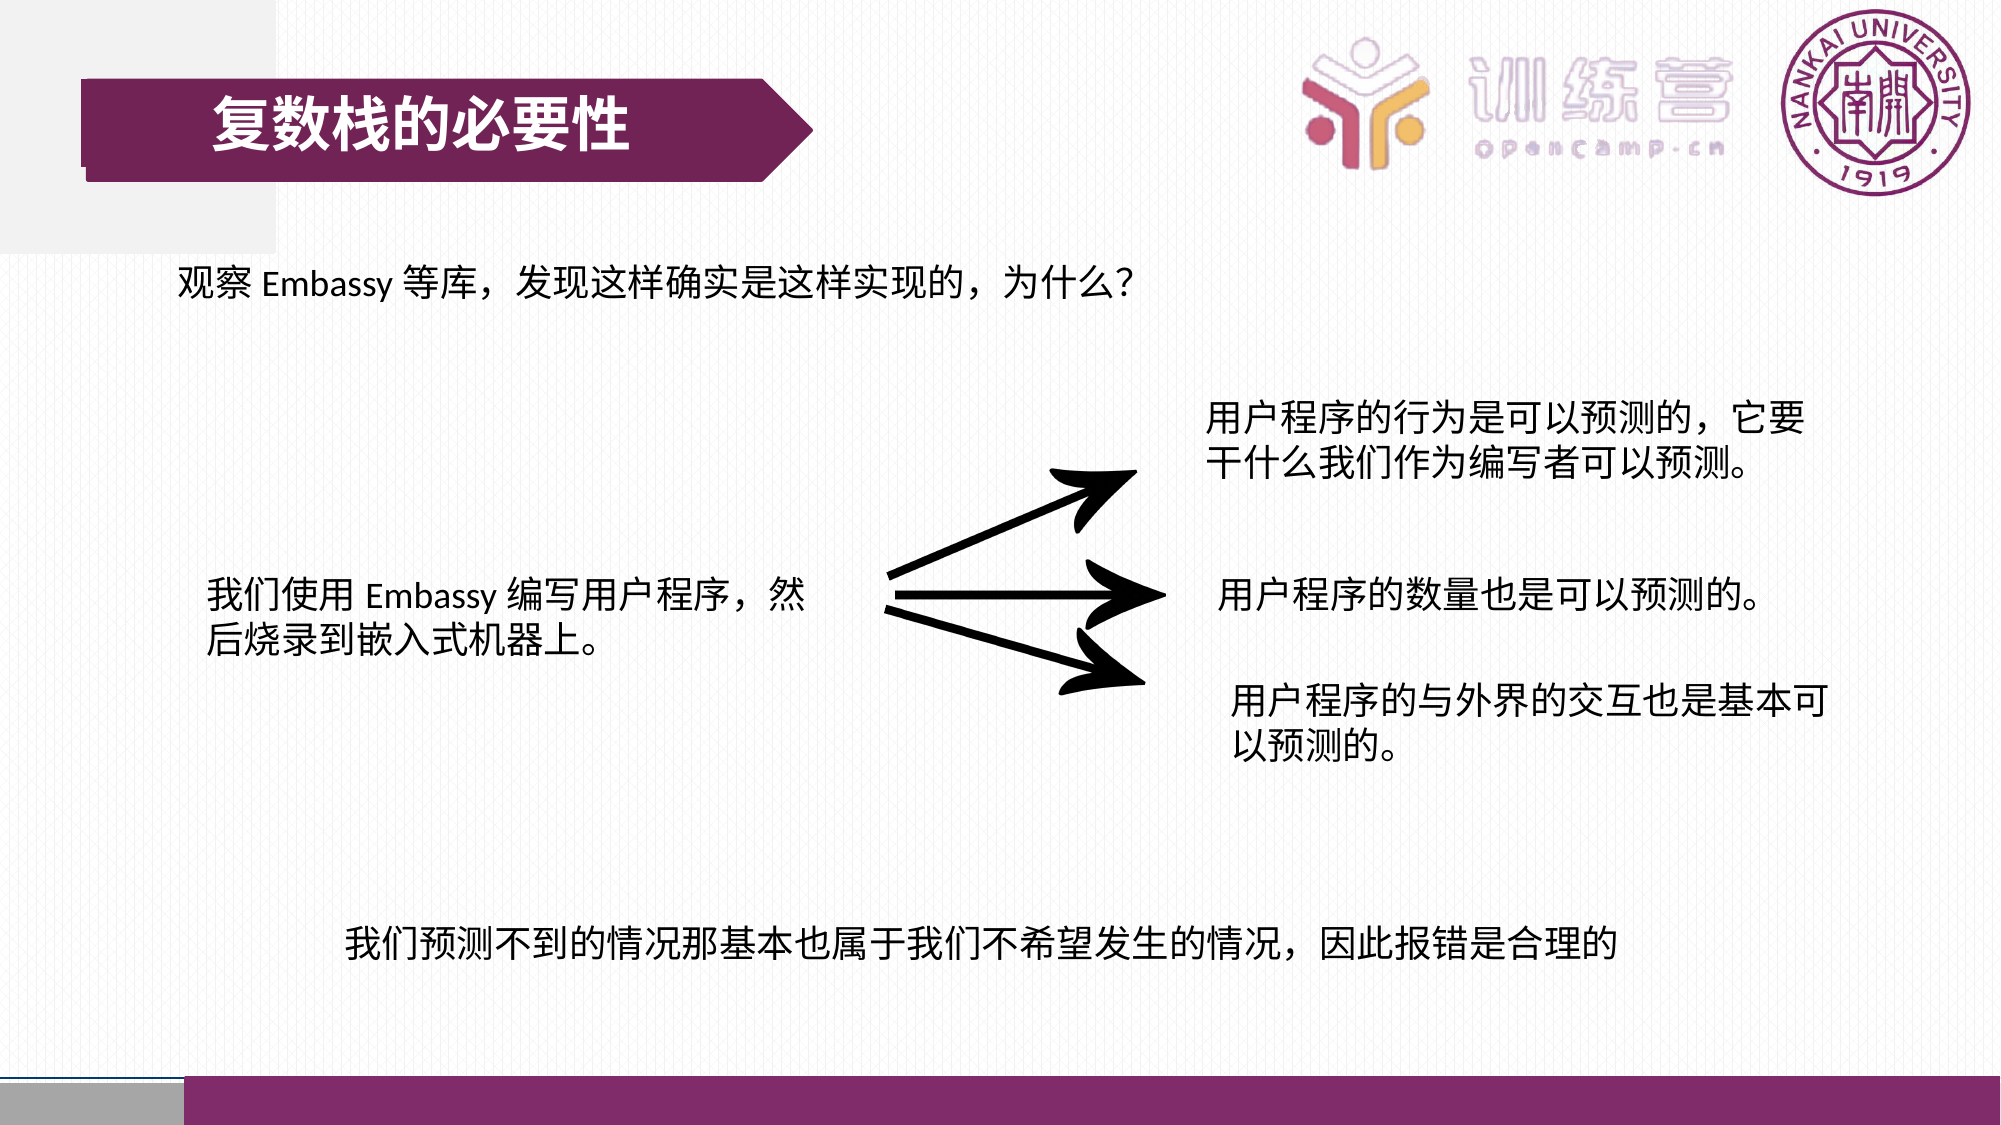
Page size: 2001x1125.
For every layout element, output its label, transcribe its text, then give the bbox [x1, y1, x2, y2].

text_box 观察Embassy等库，发现这样确实是这样实现的，为什么？ [87, 251, 1765, 335]
text_box 用户程序的与外界的交互也是基本可以预测的。 [1215, 669, 1883, 774]
text_box 我们使用Embassy编写用户程序，然后烧录到嵌入式机器上。 [191, 563, 859, 669]
text_box 我们预测不到的情况那基本也属于我们不希望发生的情况，因此报错是合理的 [329, 912, 1706, 972]
text_box 用户程序的数量也是可以预测的。 [1203, 563, 1870, 624]
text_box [80, 79, 812, 181]
picture [859, 402, 1166, 755]
picture [1283, 0, 2000, 252]
text_box 用户程序的行为是可以预测的，它要干什么我们作为编写者可以预测。 [1191, 386, 1858, 491]
text_box [184, 1076, 2000, 1125]
text_box [0, 0, 276, 254]
